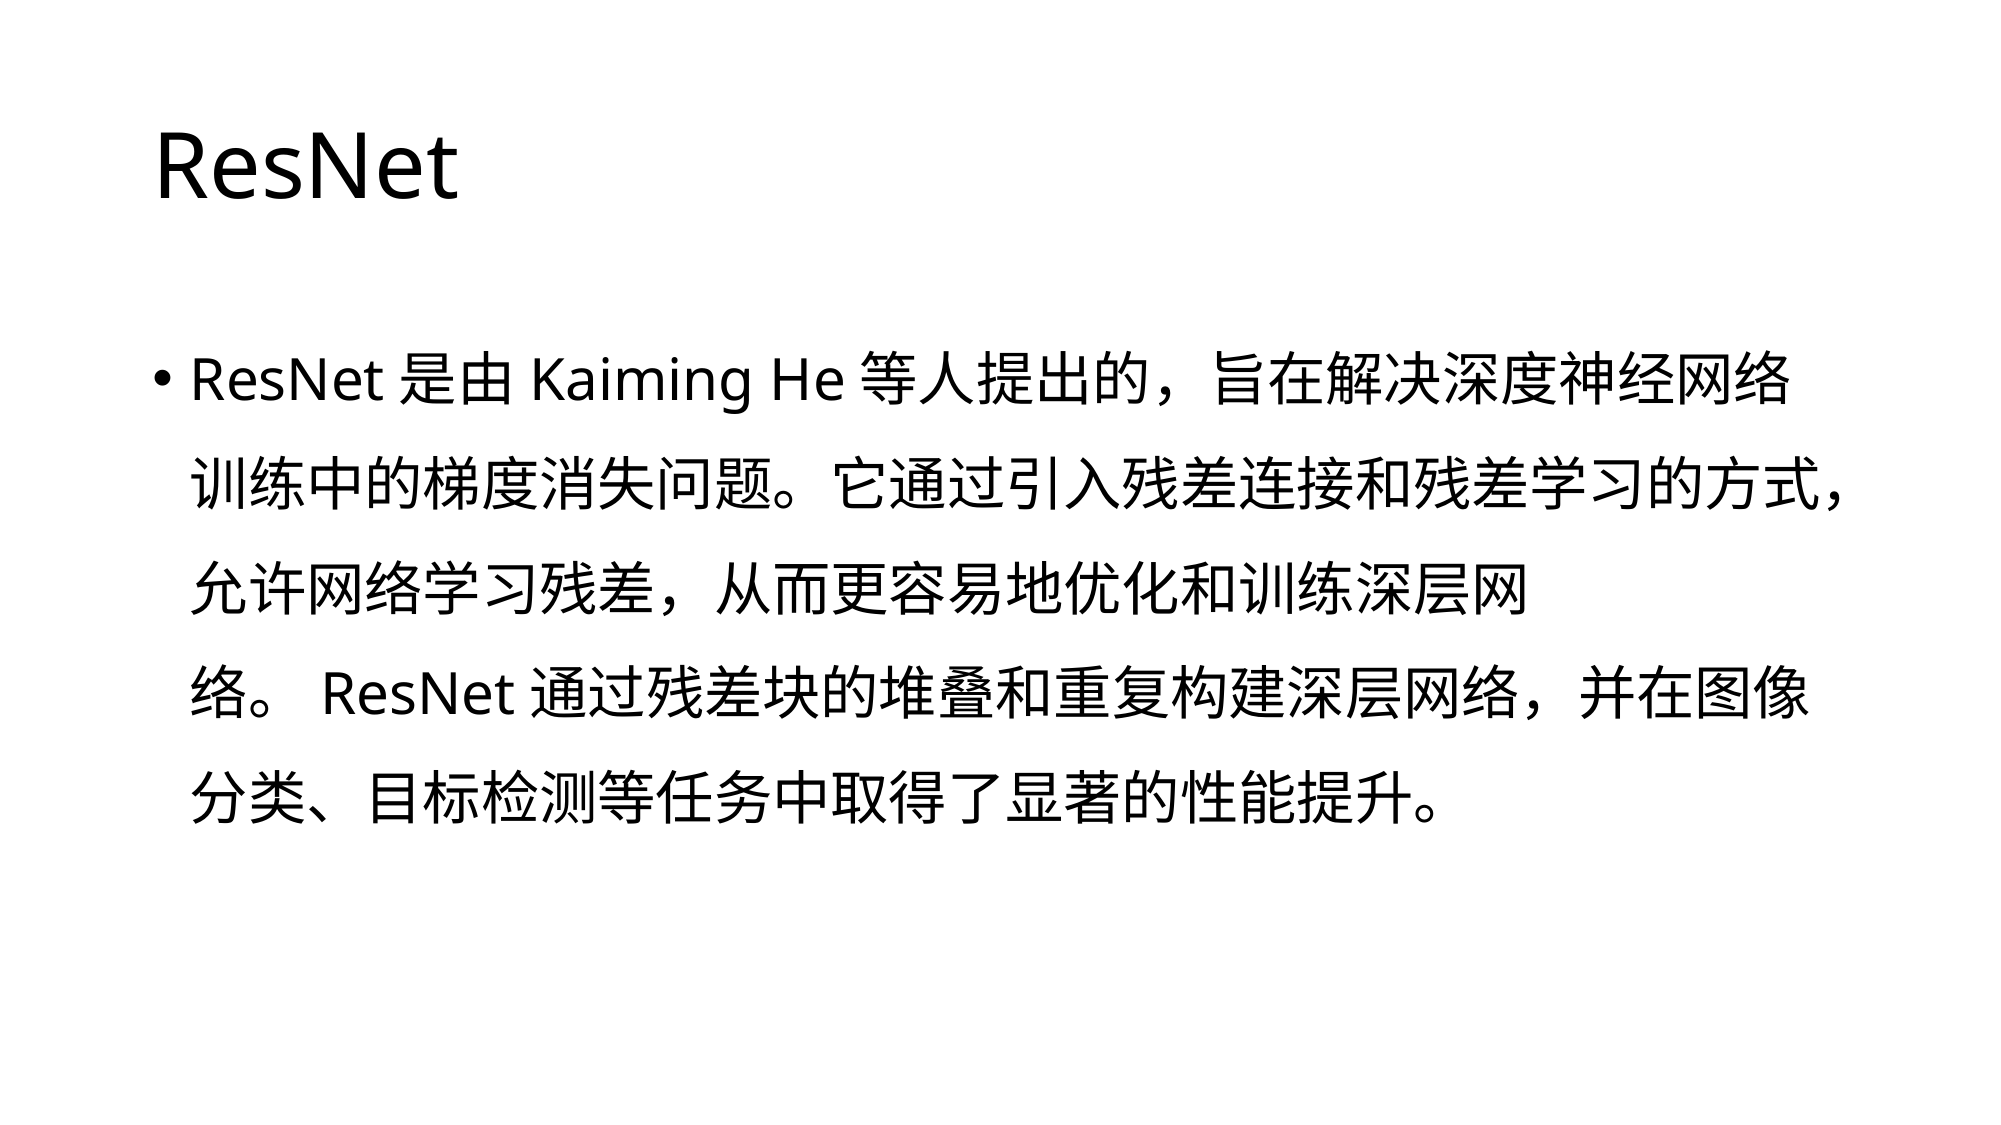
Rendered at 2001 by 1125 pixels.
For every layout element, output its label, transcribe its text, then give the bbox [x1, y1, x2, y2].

list ResNet是由Kaiming He等人提出的，旨在解决深度神经网络训练中的梯度消失问题。它通过引入残差连接和残差学习的方式，允许网络学习残差，从而更容易地优化和训练深层网络。ResNet通过残差块的堆叠和重复构建深层网络，并在图像分类、目标检测等任务中取得了显著的性能提升。 [137, 299, 1863, 1014]
title ResNet [137, 59, 1863, 278]
